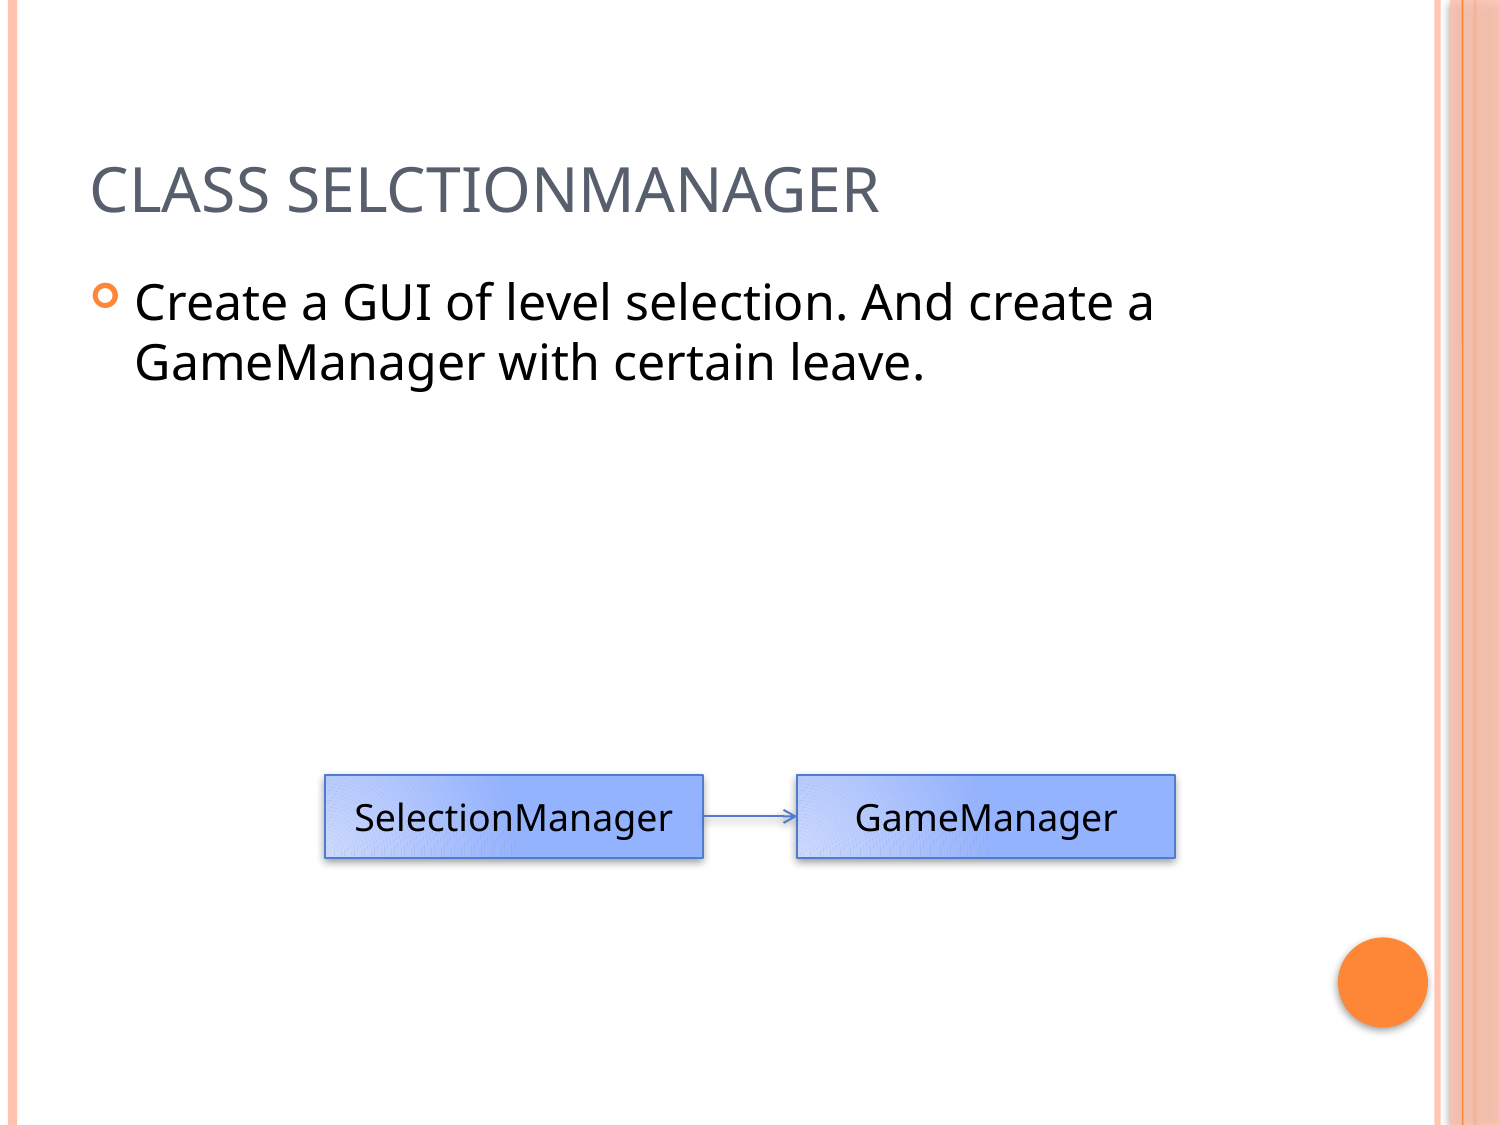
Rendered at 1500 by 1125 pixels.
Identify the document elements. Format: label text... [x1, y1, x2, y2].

title Class SelctionManager [75, 45, 1300, 233]
text_box SelectionManager [324, 774, 704, 859]
list Create a GUI of level selection. And create a GameManager with certain leave. [75, 262, 1300, 1062]
text_box GameManager [796, 774, 1176, 859]
